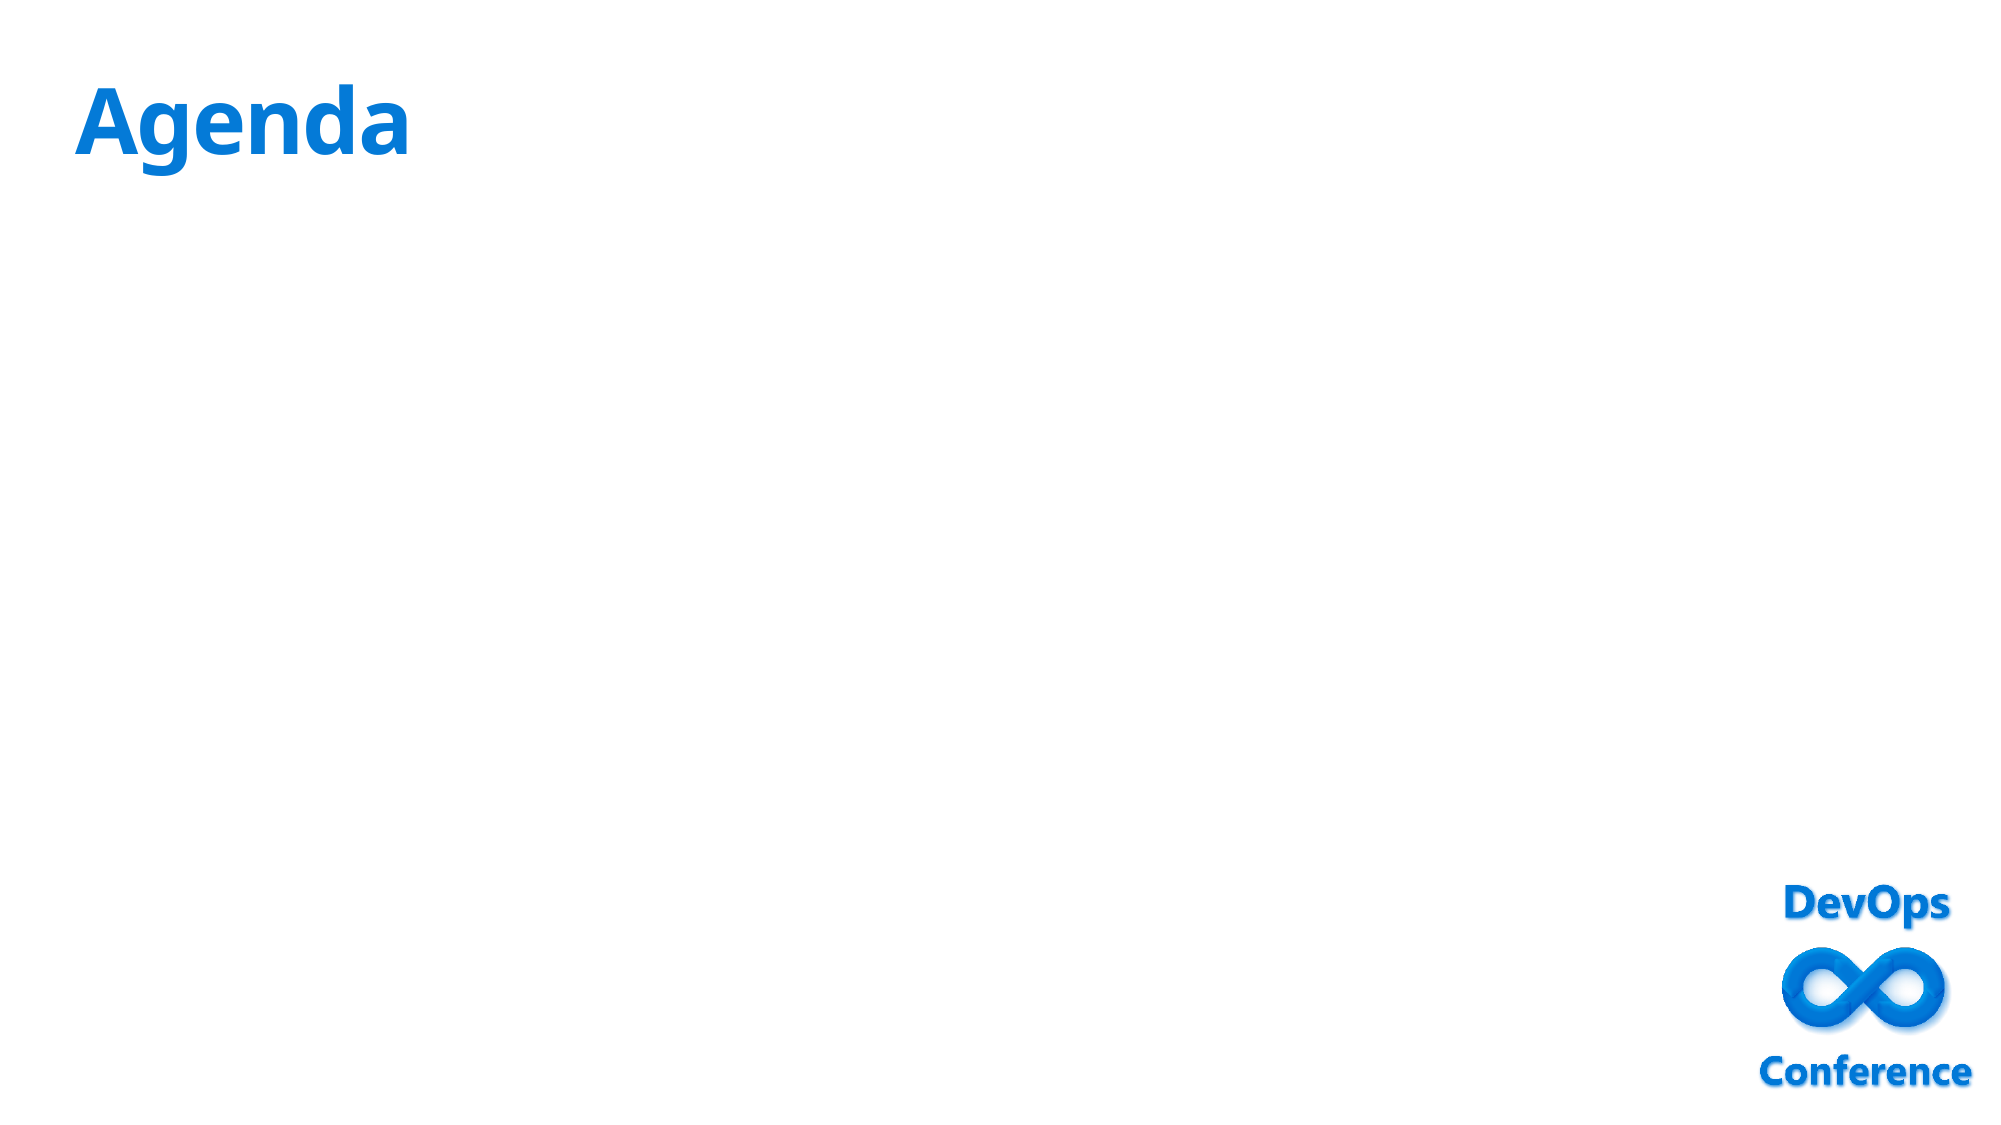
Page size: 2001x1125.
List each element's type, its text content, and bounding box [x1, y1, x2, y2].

title Agenda [75, 75, 1925, 192]
picture [1751, 876, 1982, 1107]
